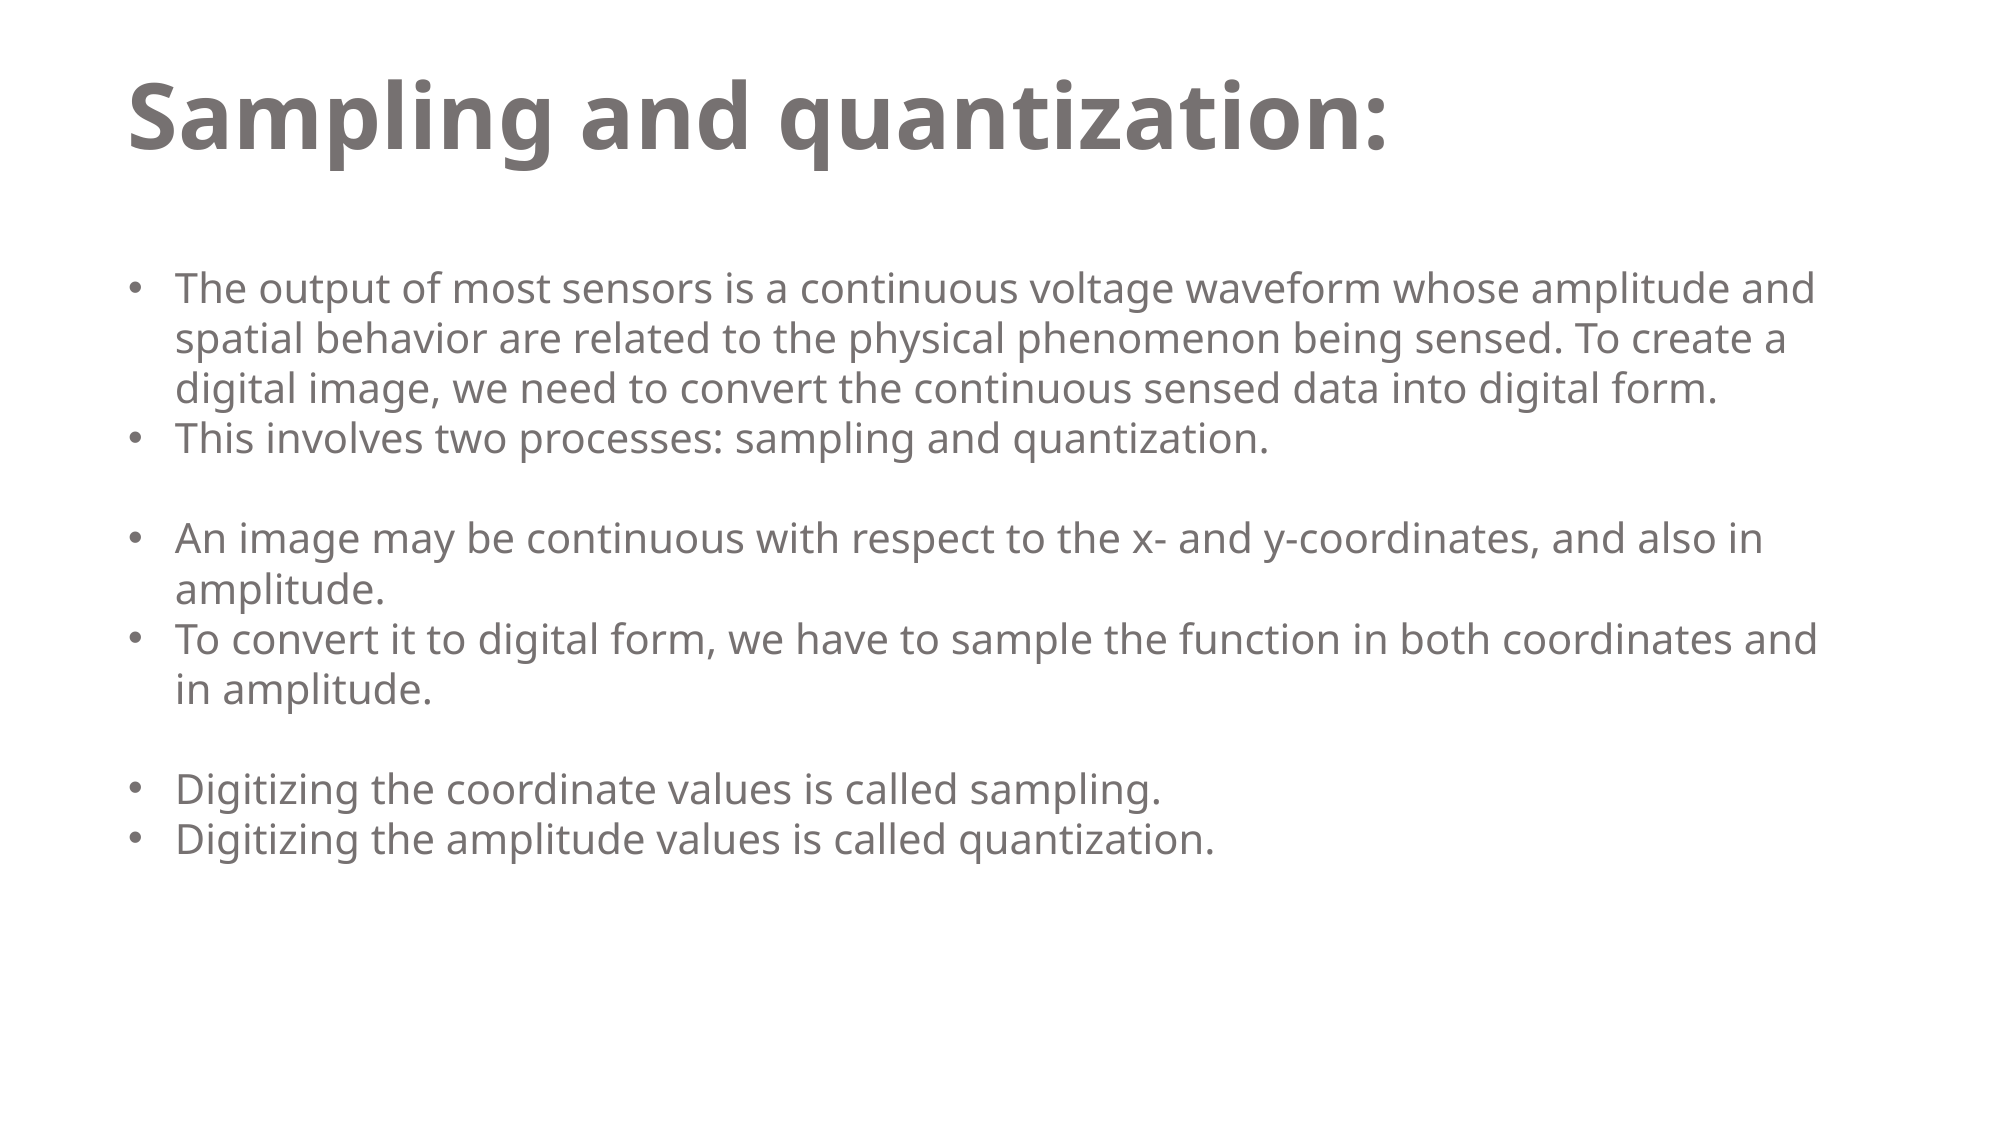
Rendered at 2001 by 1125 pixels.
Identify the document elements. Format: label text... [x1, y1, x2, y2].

text_box Sampling and quantization: [113, 50, 1859, 176]
text_box The output of most sensors is a continuous voltage waveform whose amplitude and spatial behavior are related to the physical phenomenon being sensed. To create a digital image, we need to convert the continuous sensed data into digital form. This involves two processes: sampling and quantization. An image may be continuous with respect to the x- and y-coordinates, and also in amplitude. To convert it to digital form, we have to sample the function in both coordinates and in amplitude. Digitizing the coordinate values is called sampling. Digitizing the amplitude values is called quantization. [113, 254, 1859, 870]
